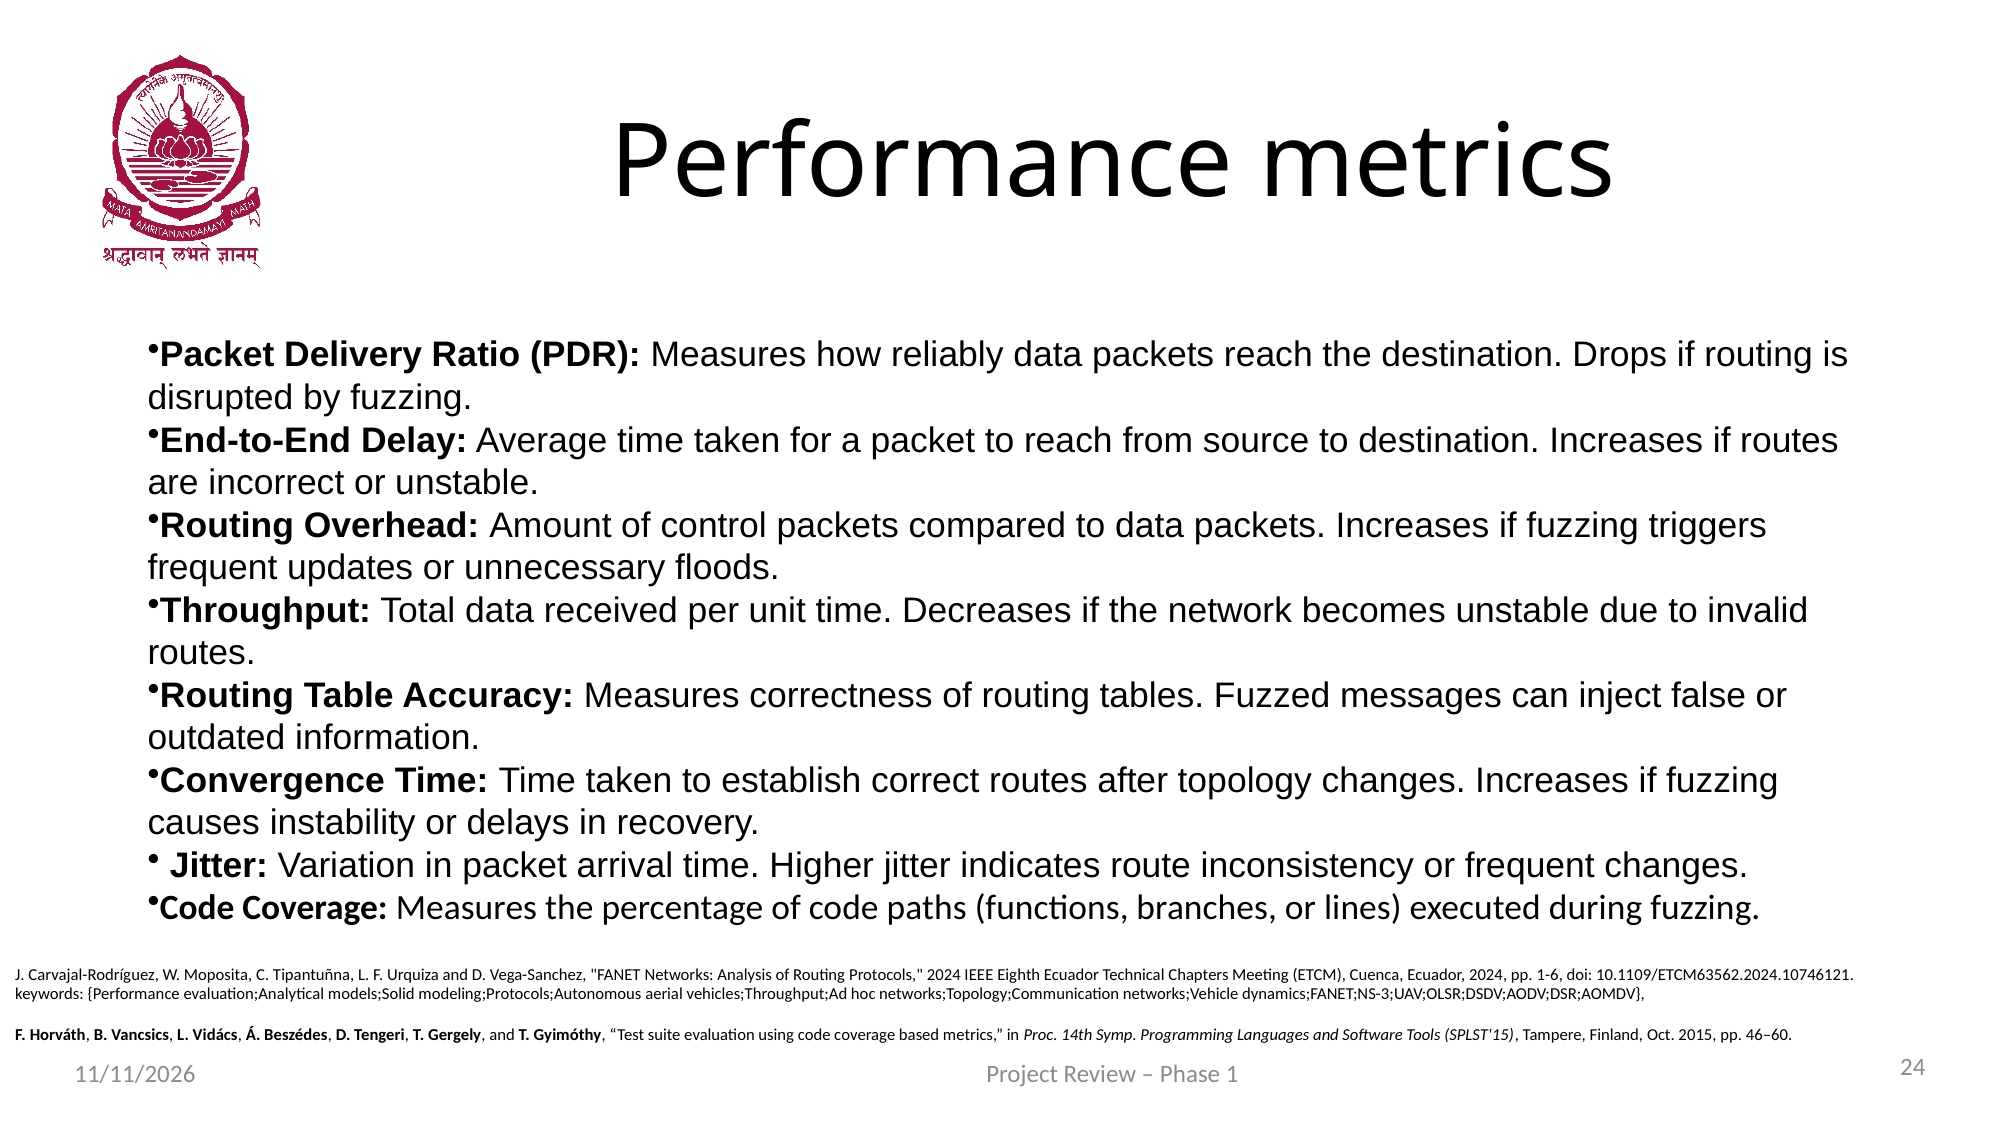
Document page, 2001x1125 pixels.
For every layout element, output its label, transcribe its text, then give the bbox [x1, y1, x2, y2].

title Performance metrics [284, 86, 1942, 240]
text_box Packet Delivery Ratio (PDR): Measures how reliably data packets reach the destination. Drops if routing is disrupted by fuzzing. End-to-End Delay: Average time taken for a packet to reach from source to destination. Increases if routes are incorrect or unstable. Routing Overhead: Amount of control packets compared to data packets. Increases if fuzzing triggers frequent updates or unnecessary floods. Throughput: Total data received per unit time. Decreases if the network becomes unstable due to invalid routes. Routing Table Accuracy: Measures correctness of routing tables. Fuzzed messages can inject false or outdated information. Convergence Time: Time taken to establish correct routes after topology changes. Increases if fuzzing causes instability or delays in recovery. Jitter: Variation in packet arrival time. Higher jitter indicates route inconsistency or frequent changes. Code Coverage: Measures the percentage of code paths (functions, branches, or lines) executed during fuzzing. [132, 238, 1868, 935]
text_box J. Carvajal-Rodríguez, W. Moposita, C. Tipantuñna, L. F. Urquiza and D. Vega-Sanchez, "FANET Networks: Analysis of Routing Protocols," 2024 IEEE Eighth Ecuador Technical Chapters Meeting (ETCM), Cuenca, Ecuador, 2024, pp. 1-6, doi: 10.1109/ETCM63562.2024.10746121. keywords: {Performance evaluation;Analytical models;Solid modeling;Protocols;Autonomous aerial vehicles;Throughput;Ad hoc networks;Topology;Communication networks;Vehicle dynamics;FANET;NS-3;UAV;OLSR;DSDV;AODV;DSR;AOMDV}, F. Horváth, B. Vancsics, L. Vidács, Á. Beszédes, D. Tengeri, T. Gergely, and T. Gyimóthy, “Test suite evaluation using code coverage based metrics,” in Proc. 14th Symp. Programming Languages and Software Tools (SPLST'15), Tampere, Finland, Oct. 2015, pp. 46–60. [0, 955, 1877, 1114]
picture [84, 52, 278, 270]
slide_number 24 [1877, 1035, 1941, 1096]
